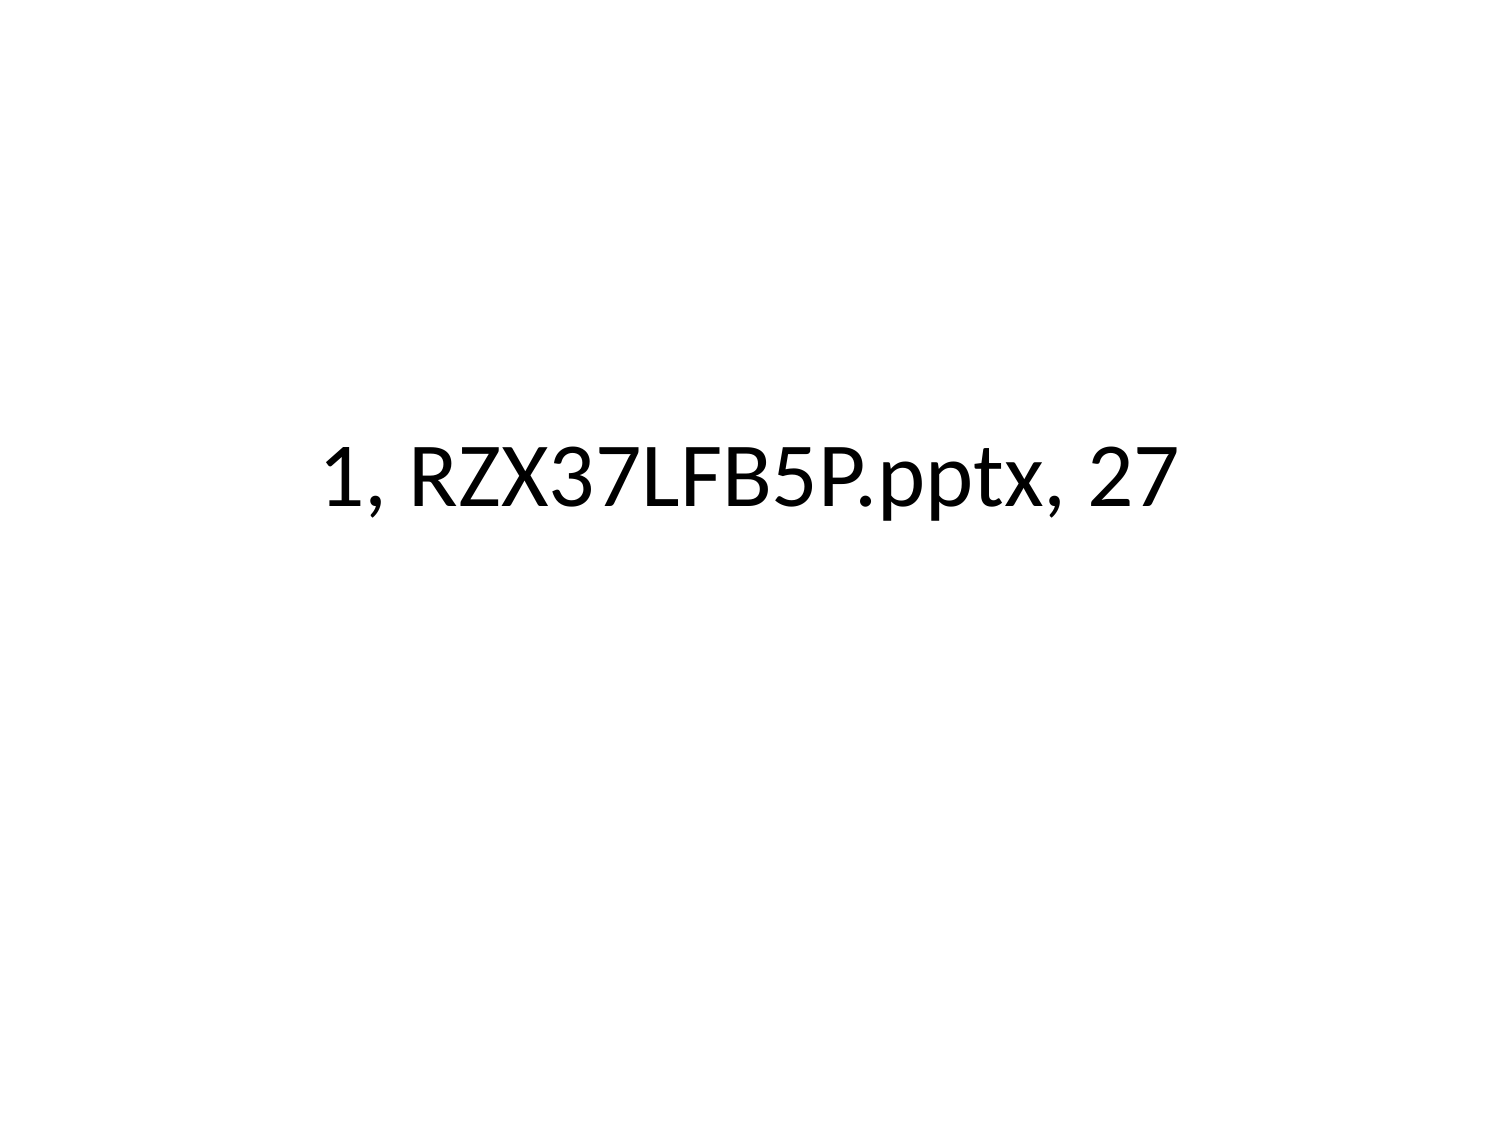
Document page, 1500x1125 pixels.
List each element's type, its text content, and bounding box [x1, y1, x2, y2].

title 1, RZX37LFB5P.pptx, 27 [112, 349, 1388, 591]
